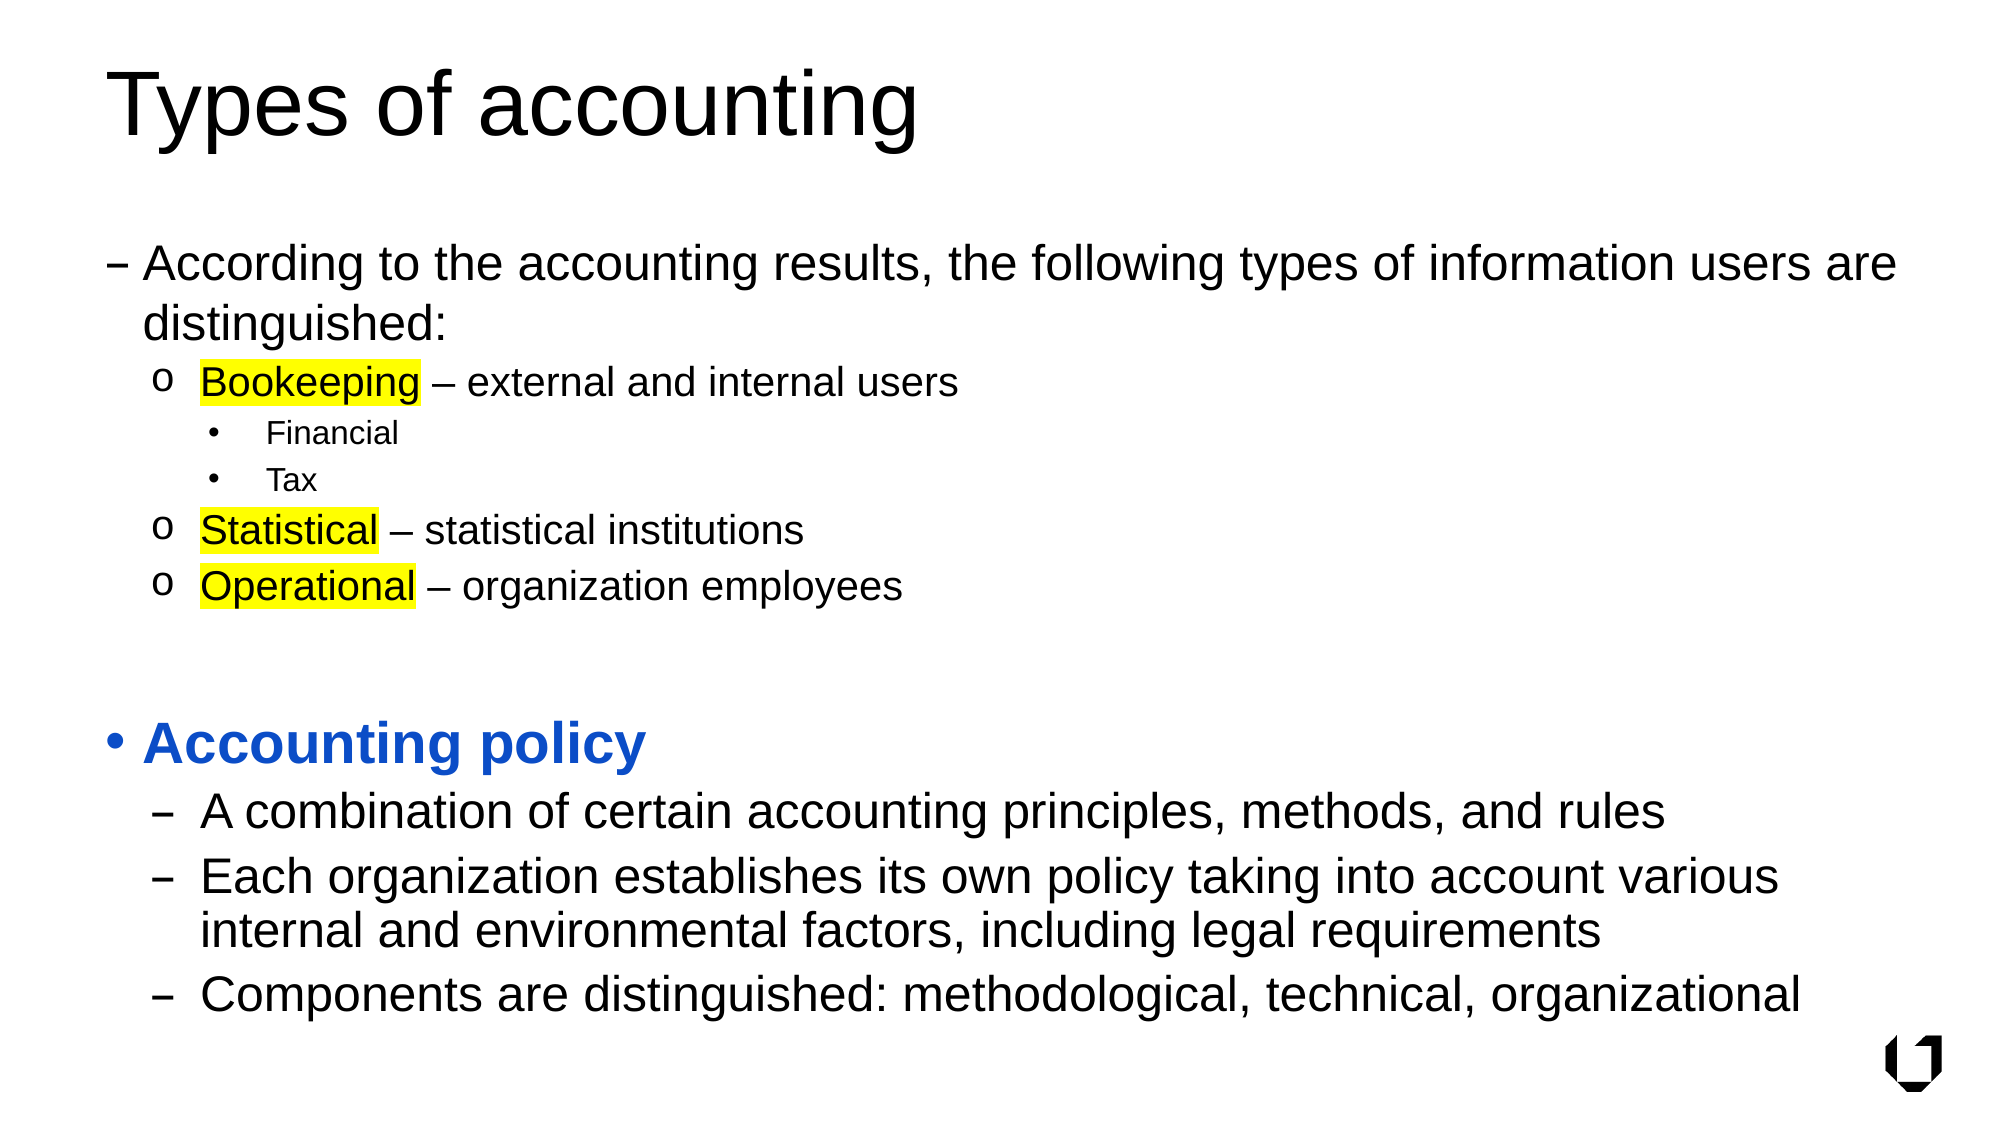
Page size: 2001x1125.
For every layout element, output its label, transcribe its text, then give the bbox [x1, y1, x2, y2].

picture [1885, 1035, 1942, 1092]
title Types of accounting [90, 48, 1916, 223]
list According to the accounting results, the following types of information users are distinguished: Bookeeping – external and internal users Financial Tax Statistical – statistical institutions Operational – organization employees Accounting policy A combination of certain accounting principles, methods, and rules Each organization establishes its own policy taking into account various internal and environmental factors, including legal requirements Components are distinguished: methodological, technical, organizational [90, 223, 1916, 1016]
